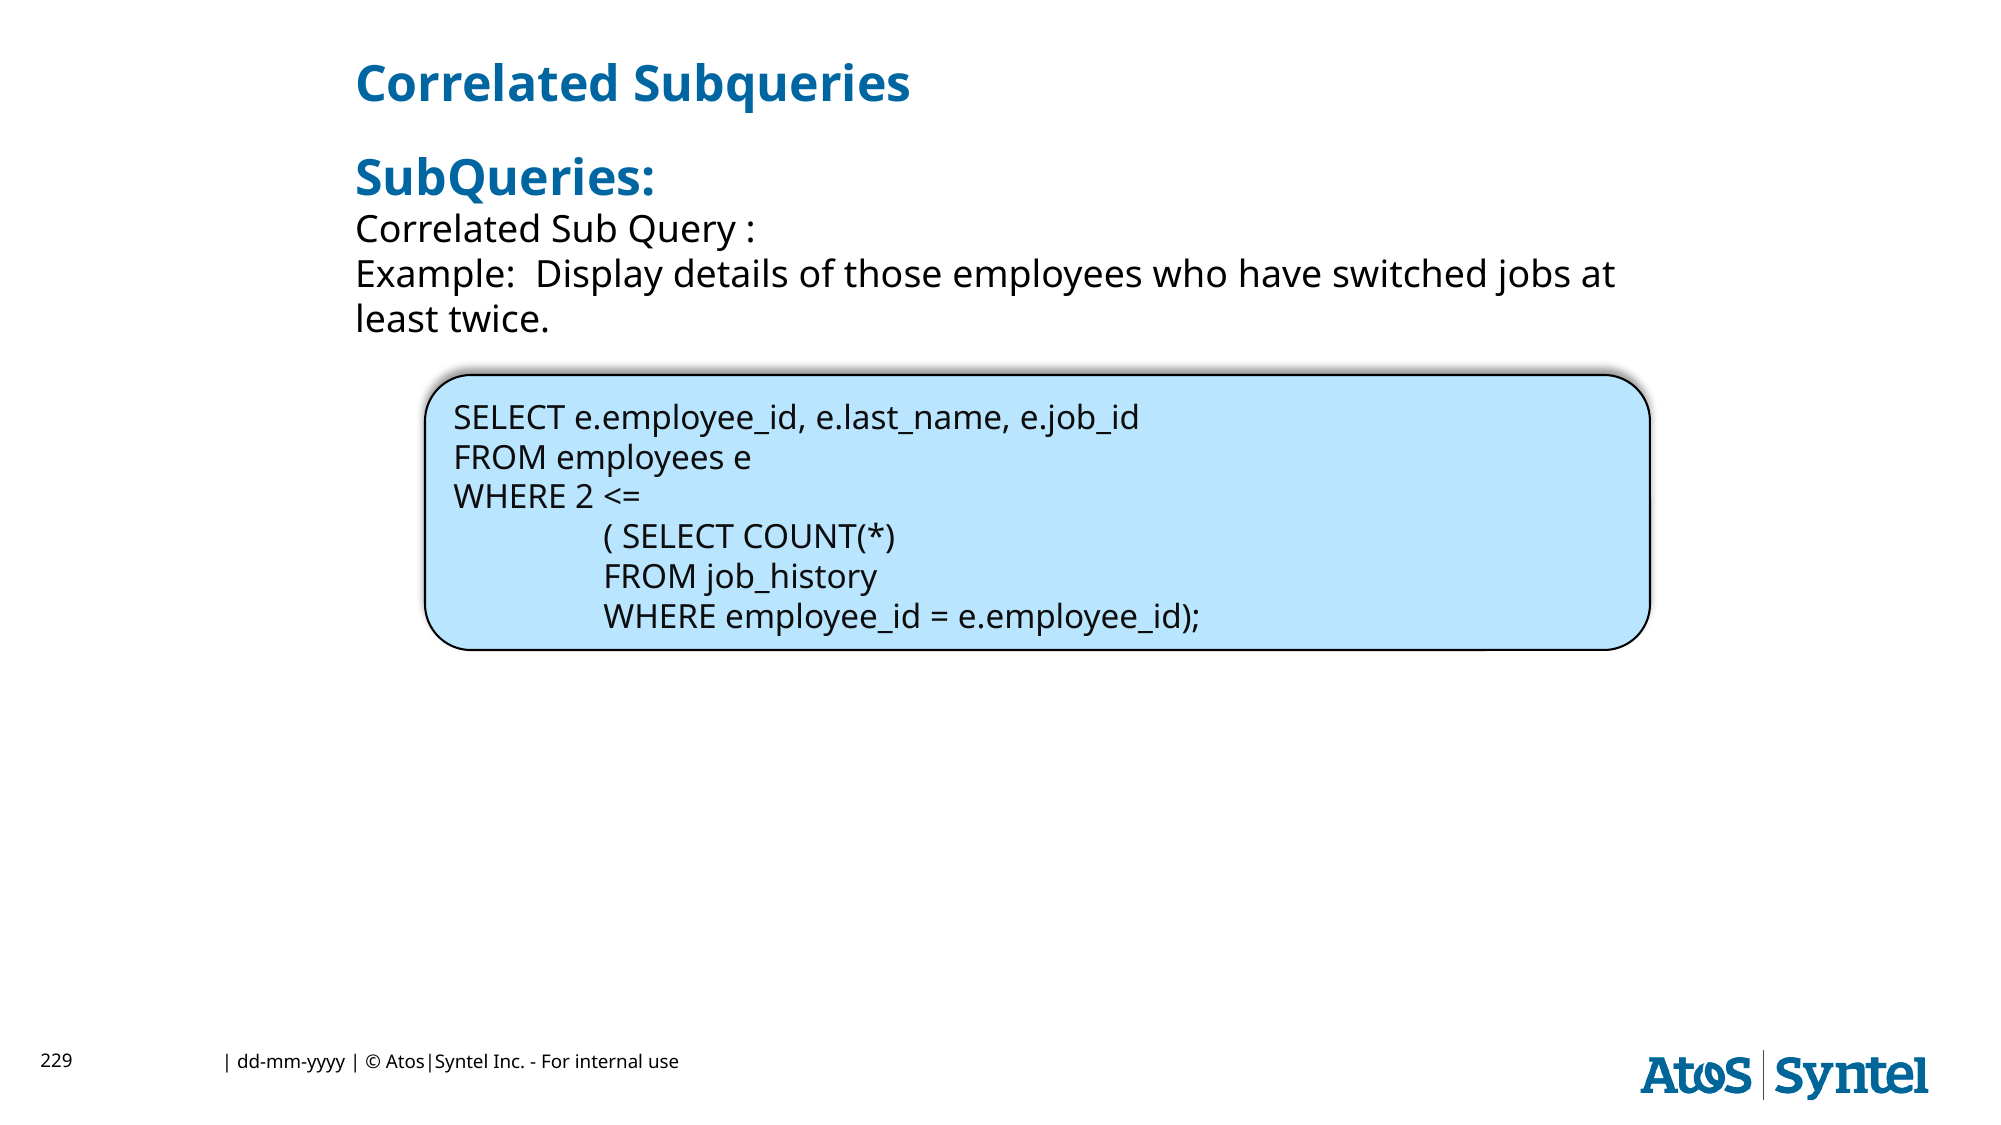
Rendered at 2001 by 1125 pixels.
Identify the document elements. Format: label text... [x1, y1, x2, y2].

text_box SELECT e.employee_id, e.last_name, e.job_id FROM employees e WHERE 2 <= ( SELECT COUNT(*) FROM job_history WHERE employee_id = e.employee_id); [425, 375, 1651, 651]
picture [1603, 1019, 1965, 1125]
title Correlated Subqueries [340, 43, 1712, 160]
list SubQueries: Correlated Sub Query : Example: Display details of those employees who have switched jobs at least twice. [340, 137, 1671, 1025]
